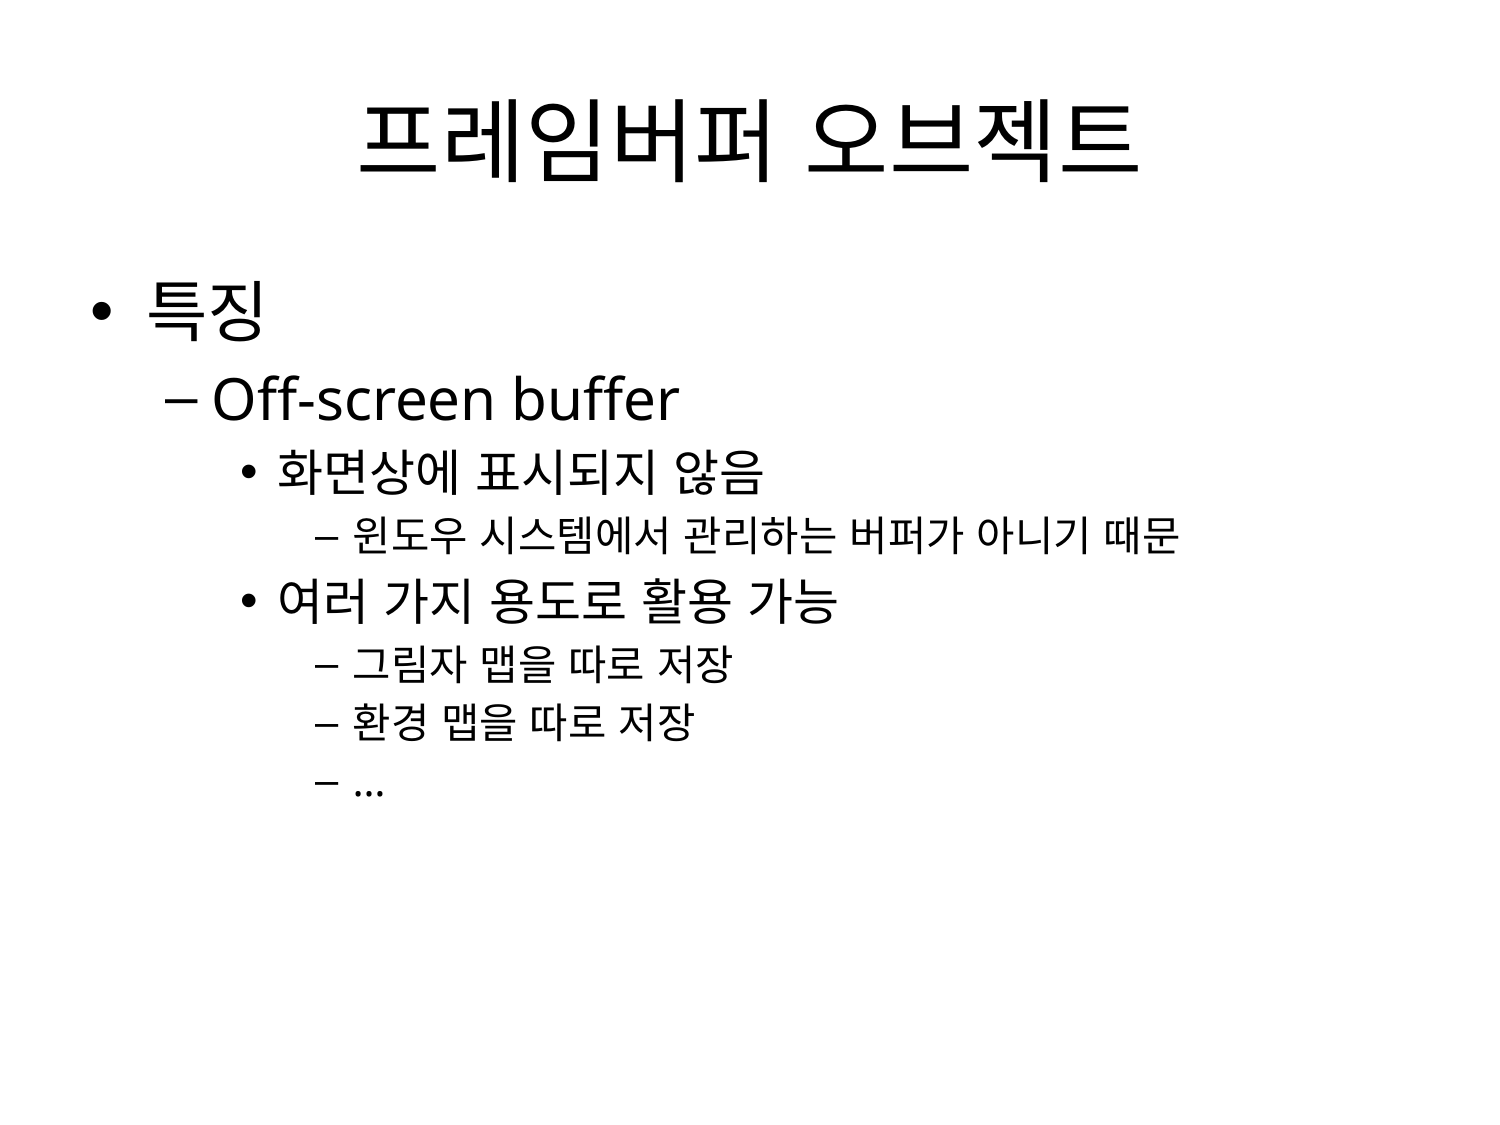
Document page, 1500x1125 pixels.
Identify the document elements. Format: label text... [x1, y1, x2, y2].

list 특징 Off-screen buffer 화면상에 표시되지 않음 윈도우 시스템에서 관리하는 버퍼가 아니기 때문 여러 가지 용도로 활용 가능 그림자 맵을 따로 저장 환경 맵을 따로 저장 … [75, 262, 1425, 1005]
title 프레임버퍼 오브젝트 [75, 45, 1425, 233]
